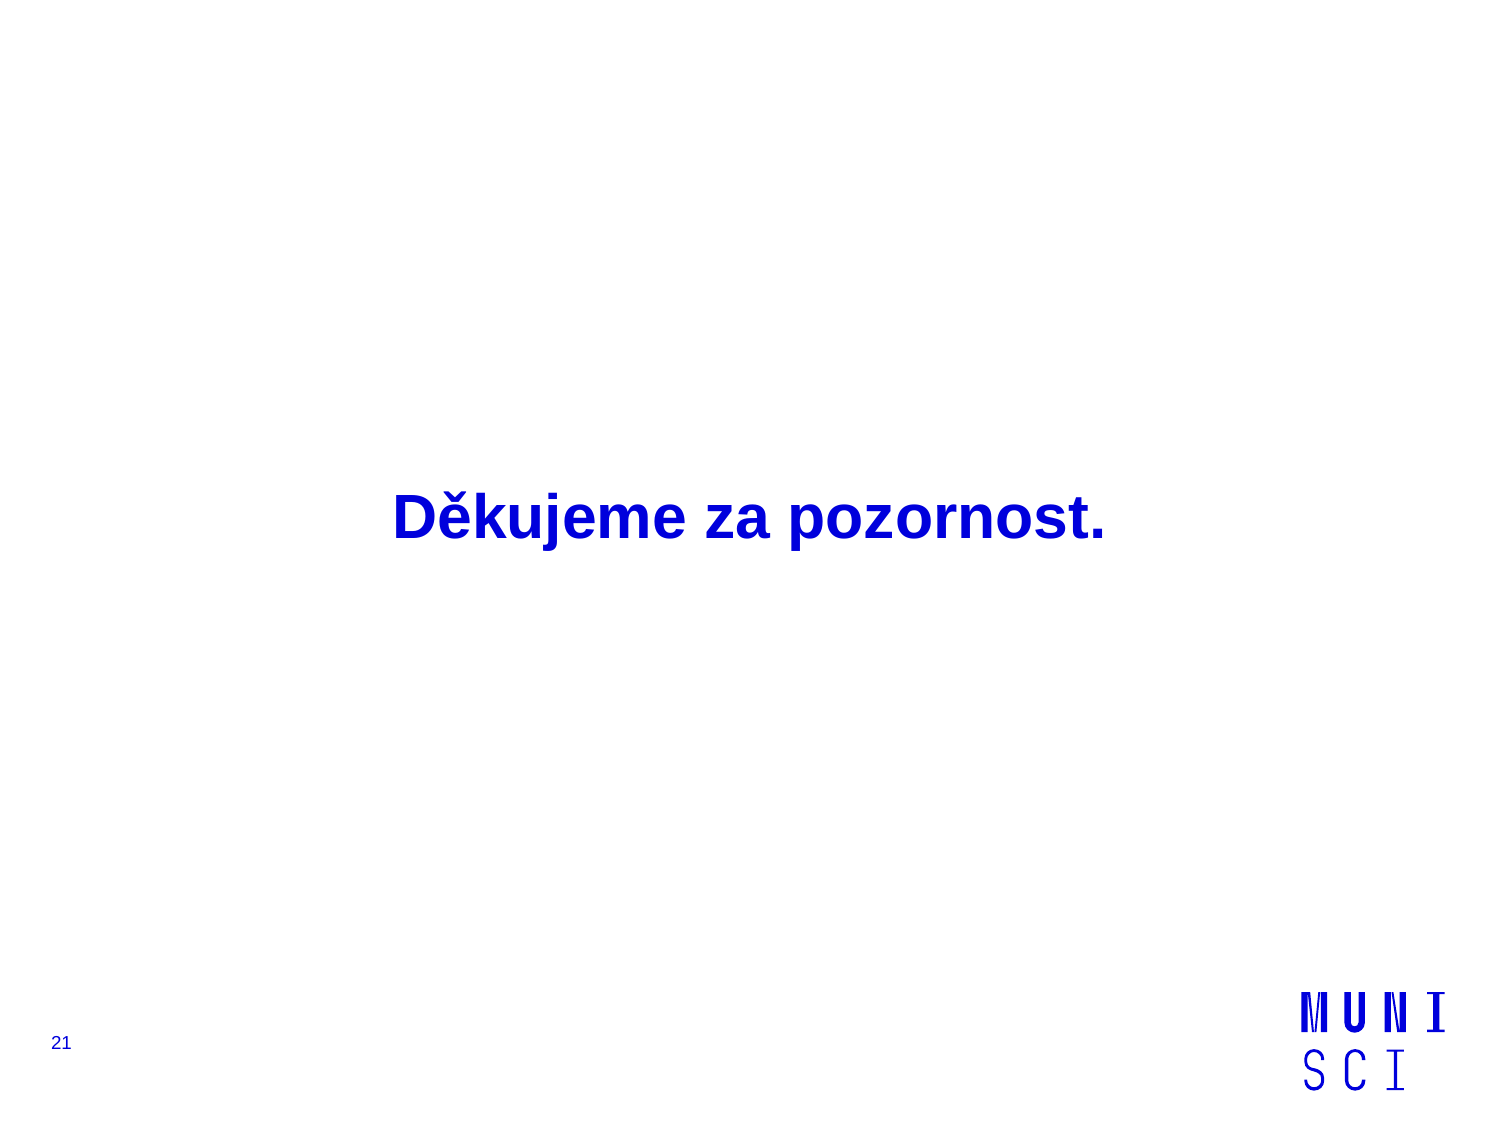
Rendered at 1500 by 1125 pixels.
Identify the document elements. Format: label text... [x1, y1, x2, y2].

slide_number 21 [50, 1021, 82, 1063]
title Děkujeme za pozornost. [88, 488, 1412, 563]
